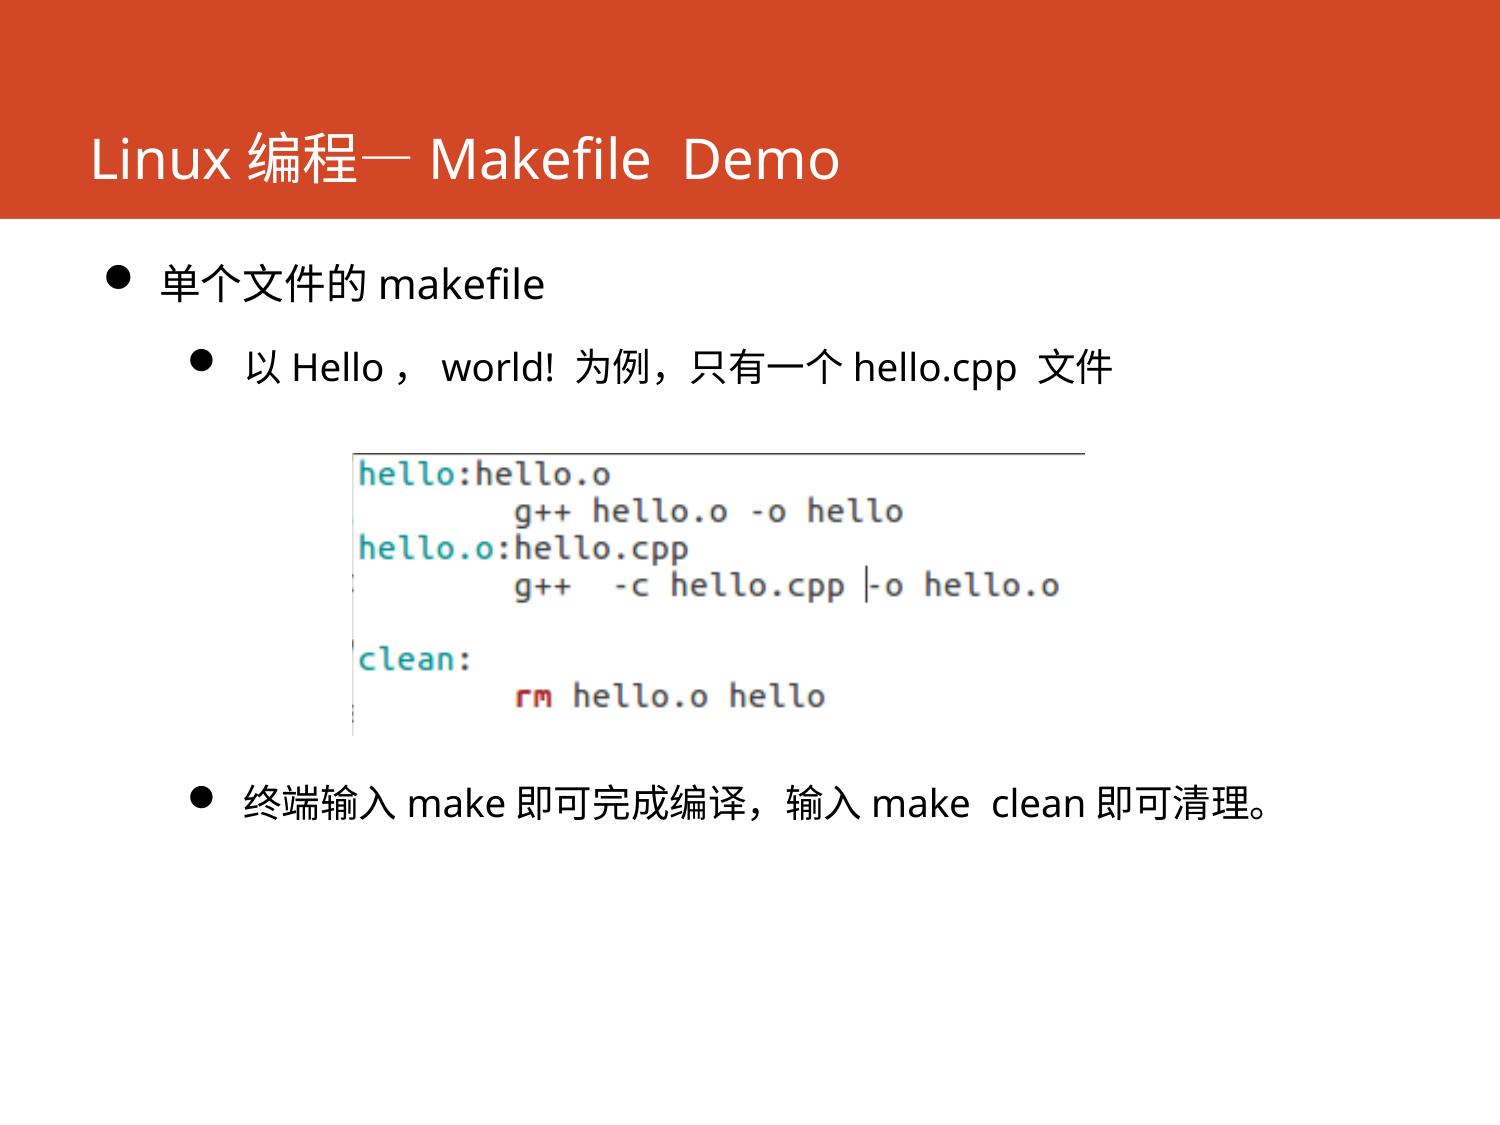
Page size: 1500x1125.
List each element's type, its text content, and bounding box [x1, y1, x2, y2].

title Linux编程—Makefile Demo [74, 0, 1397, 199]
list 单个文件的makefile 以Hello，world! 为例，只有一个hello.cpp 文件 终端输入make即可完成编译，输入make clean即可清理。 [87, 245, 1397, 1056]
picture [352, 453, 1085, 736]
